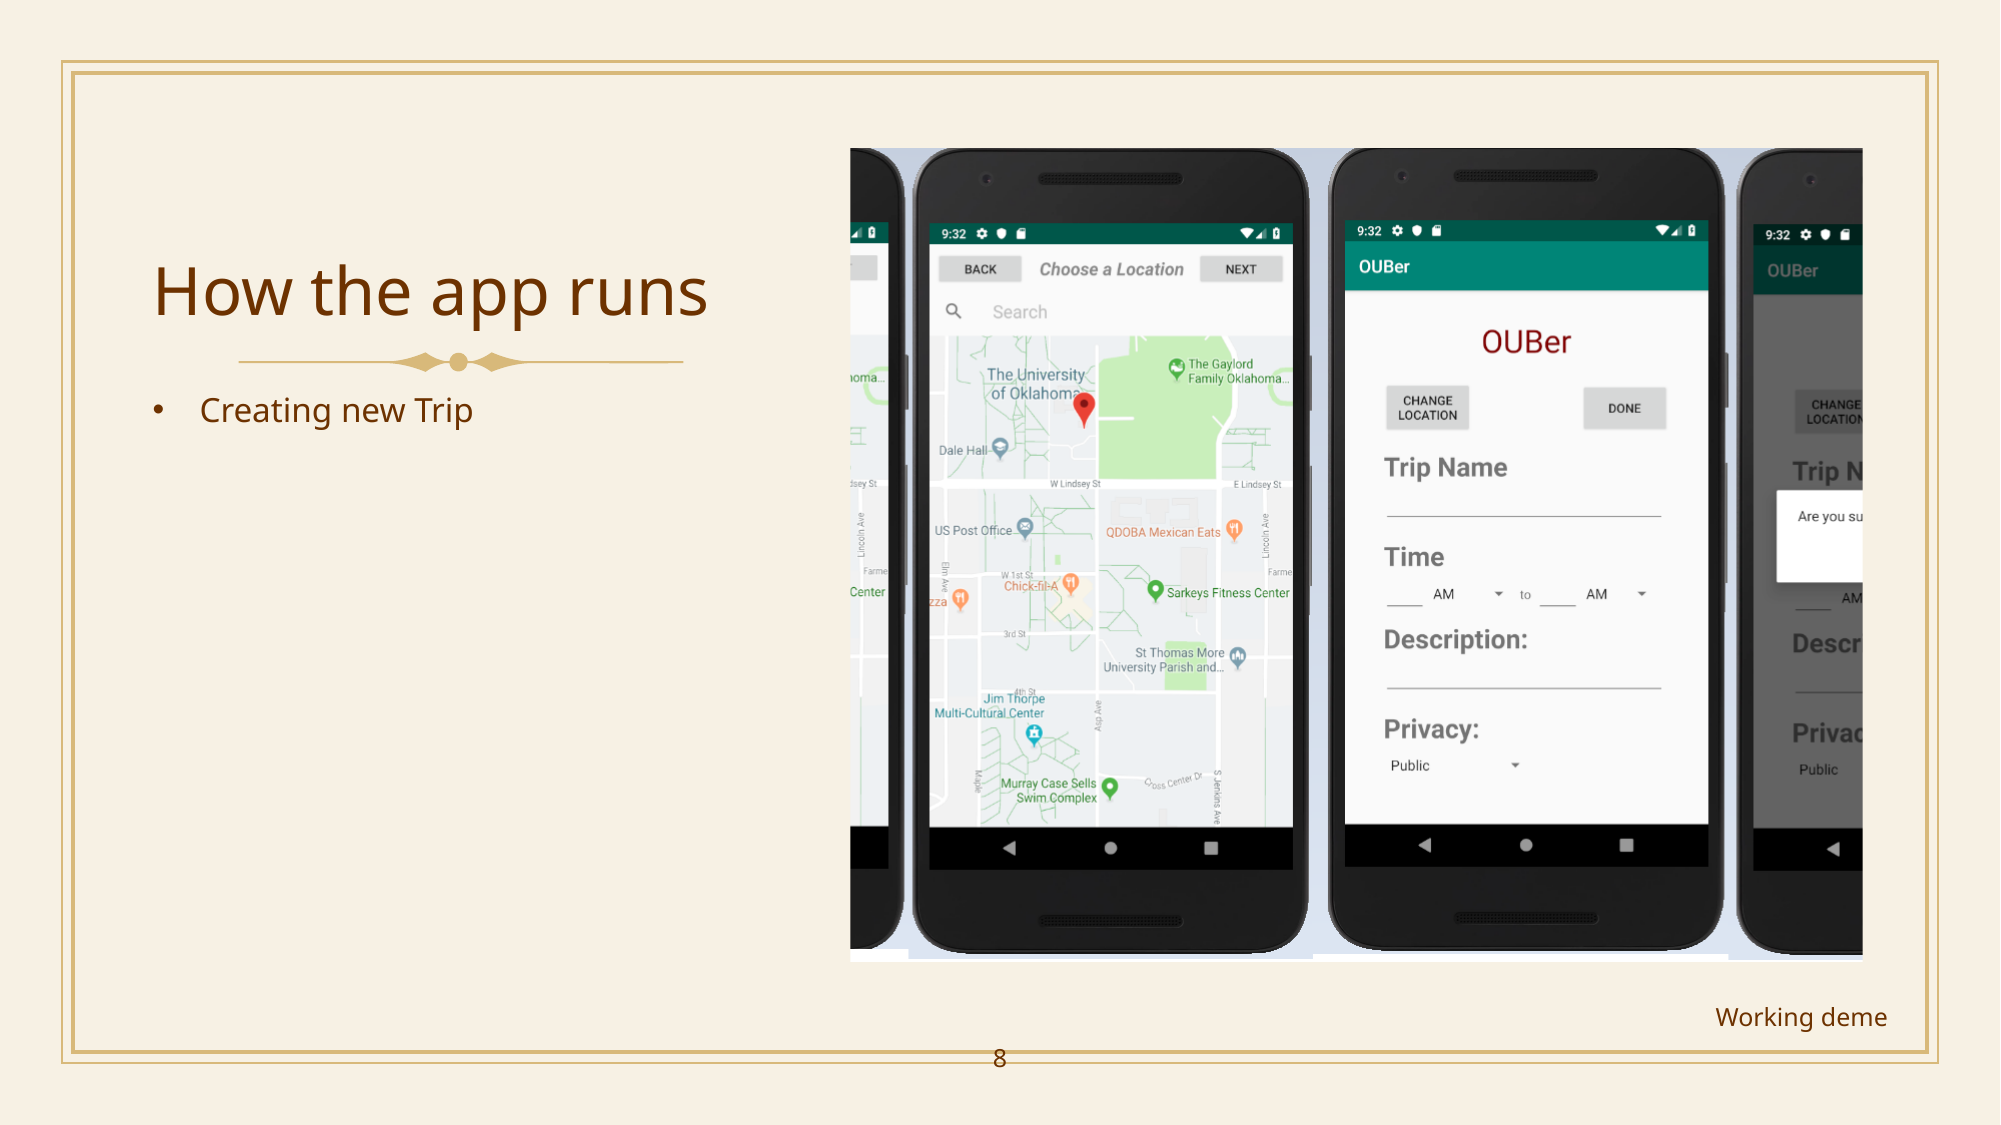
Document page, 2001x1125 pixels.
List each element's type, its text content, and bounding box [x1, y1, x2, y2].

list Creating new Trip [137, 386, 783, 963]
title How the app runs [137, 148, 783, 338]
picture [850, 148, 1863, 962]
slide_number 8 [954, 1029, 1045, 1089]
footer Working deme [1345, 987, 1904, 1047]
